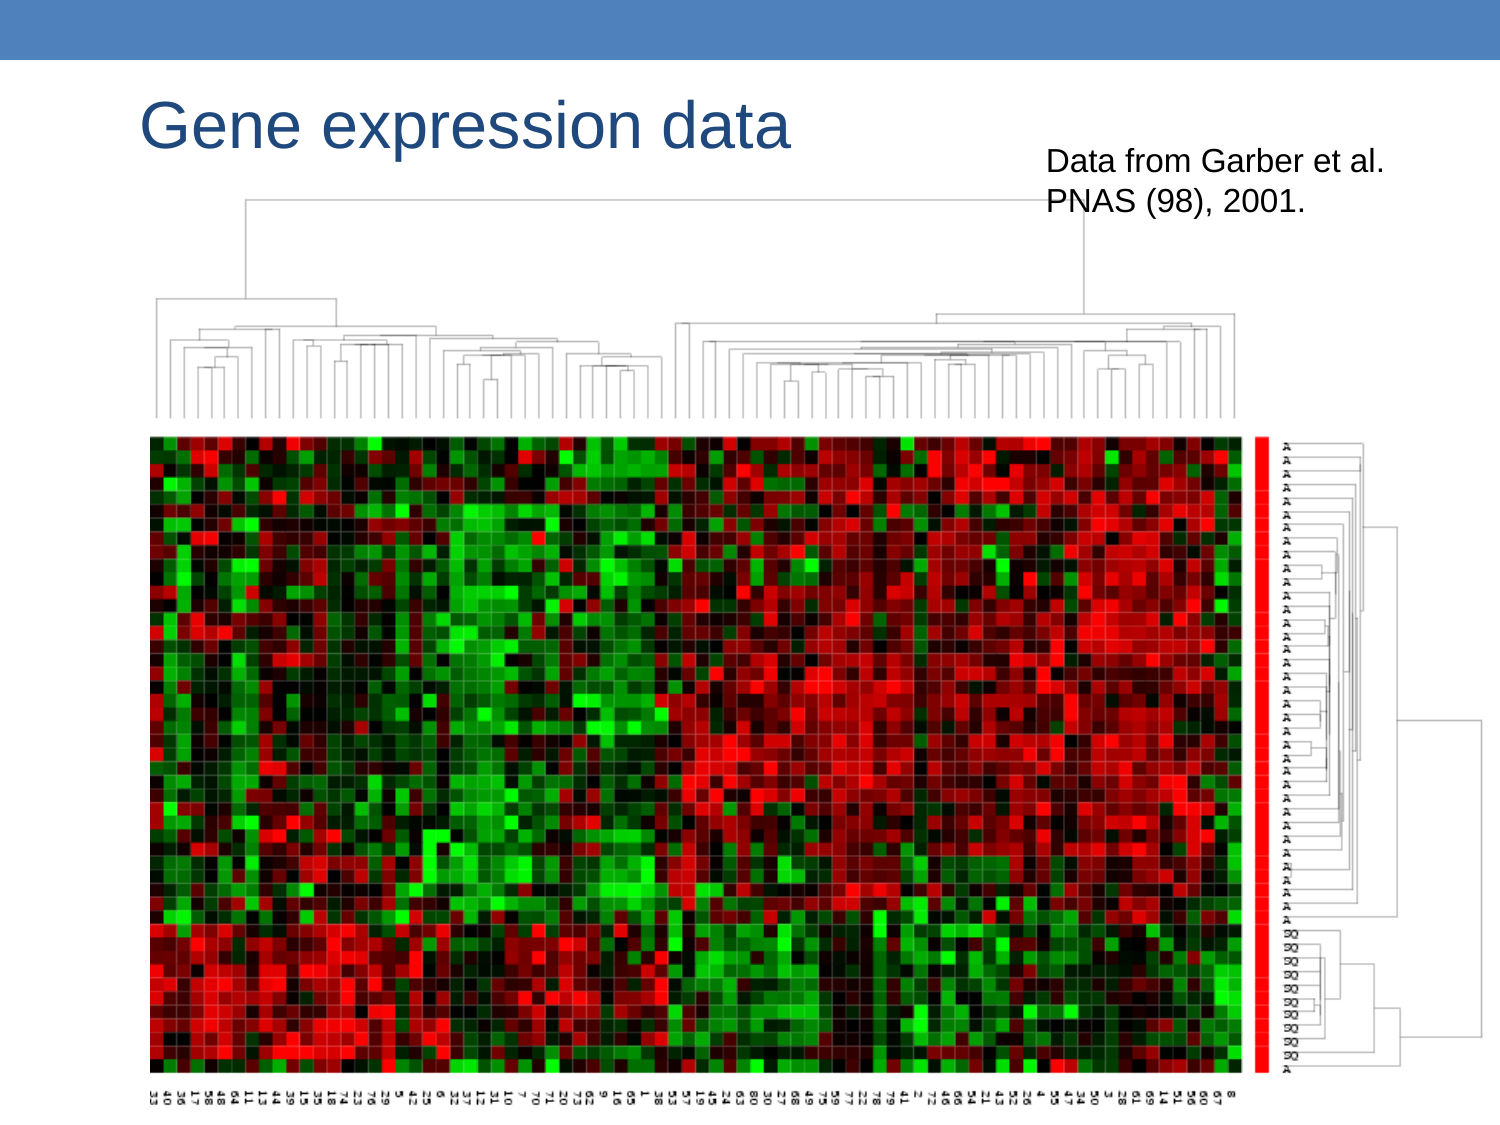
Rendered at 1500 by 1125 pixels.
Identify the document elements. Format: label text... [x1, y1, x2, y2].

text_box Gene expression data [124, 74, 1088, 170]
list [149, 99, 1500, 1125]
